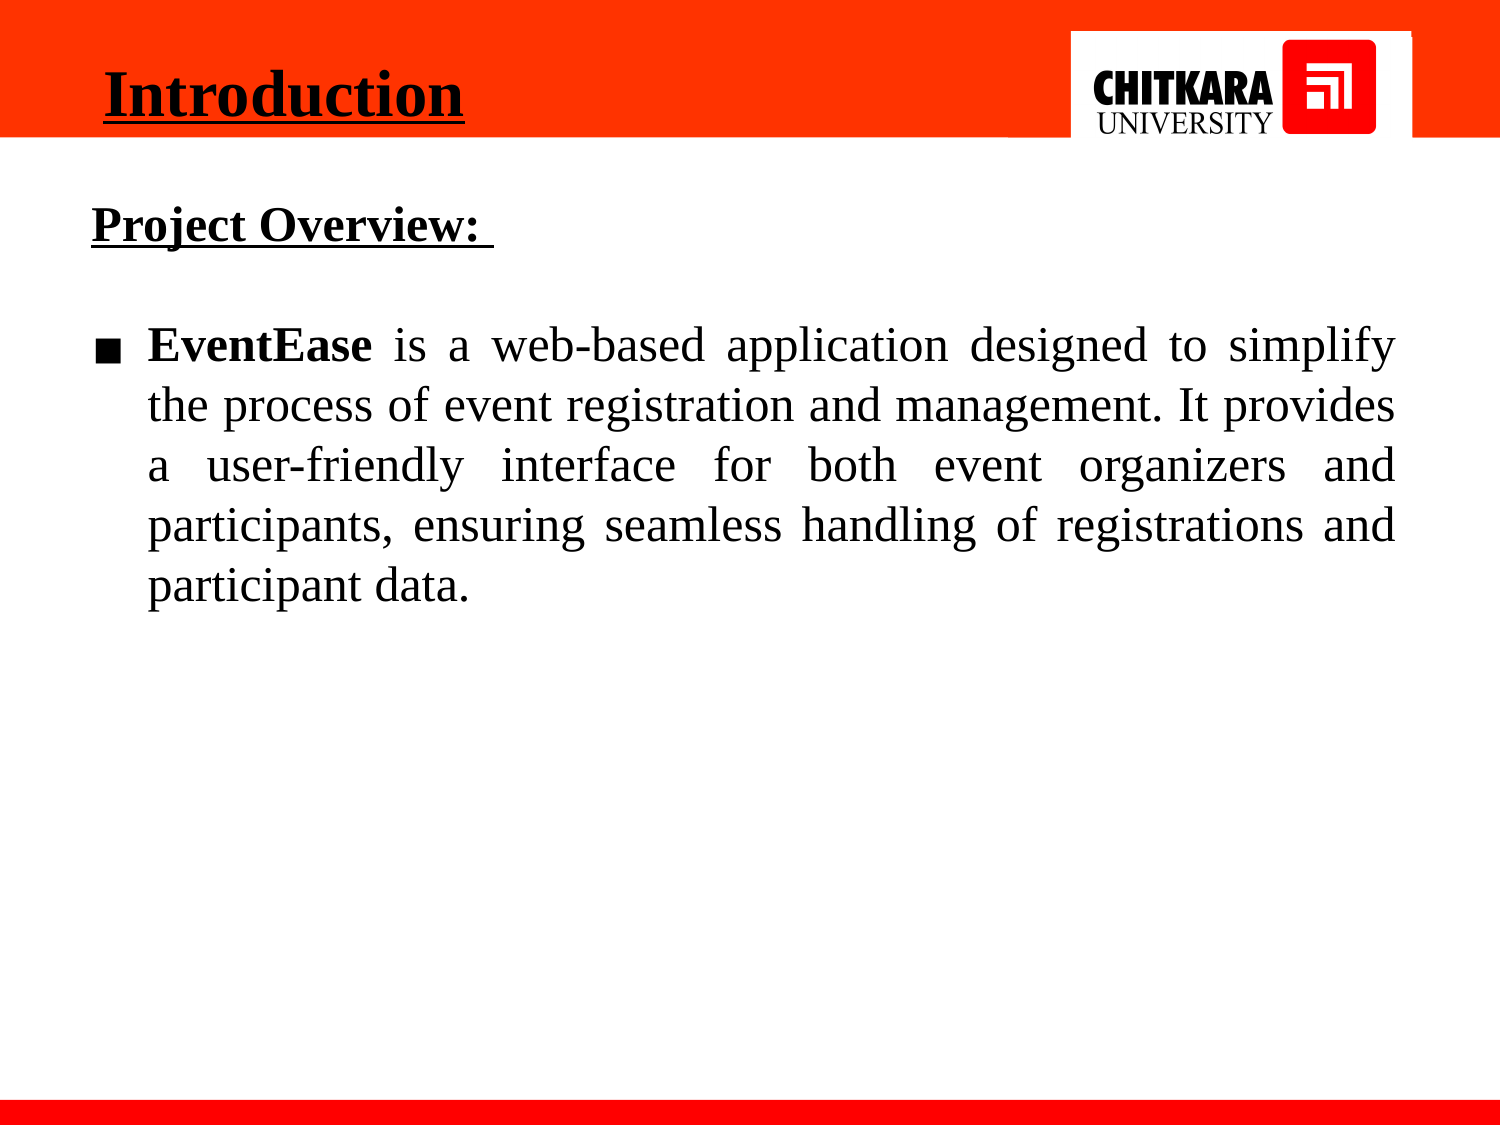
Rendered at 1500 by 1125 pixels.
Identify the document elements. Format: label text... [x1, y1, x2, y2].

picture [1074, 37, 1391, 138]
text_box Project Overview: EventEase is a web-based application designed to simplify the process of event registration and management. It provides a user-friendly interface for both event organizers and participants, ensuring seamless handling of registrations and participant data. [76, 184, 1412, 680]
text_box Introduction [88, 42, 963, 138]
